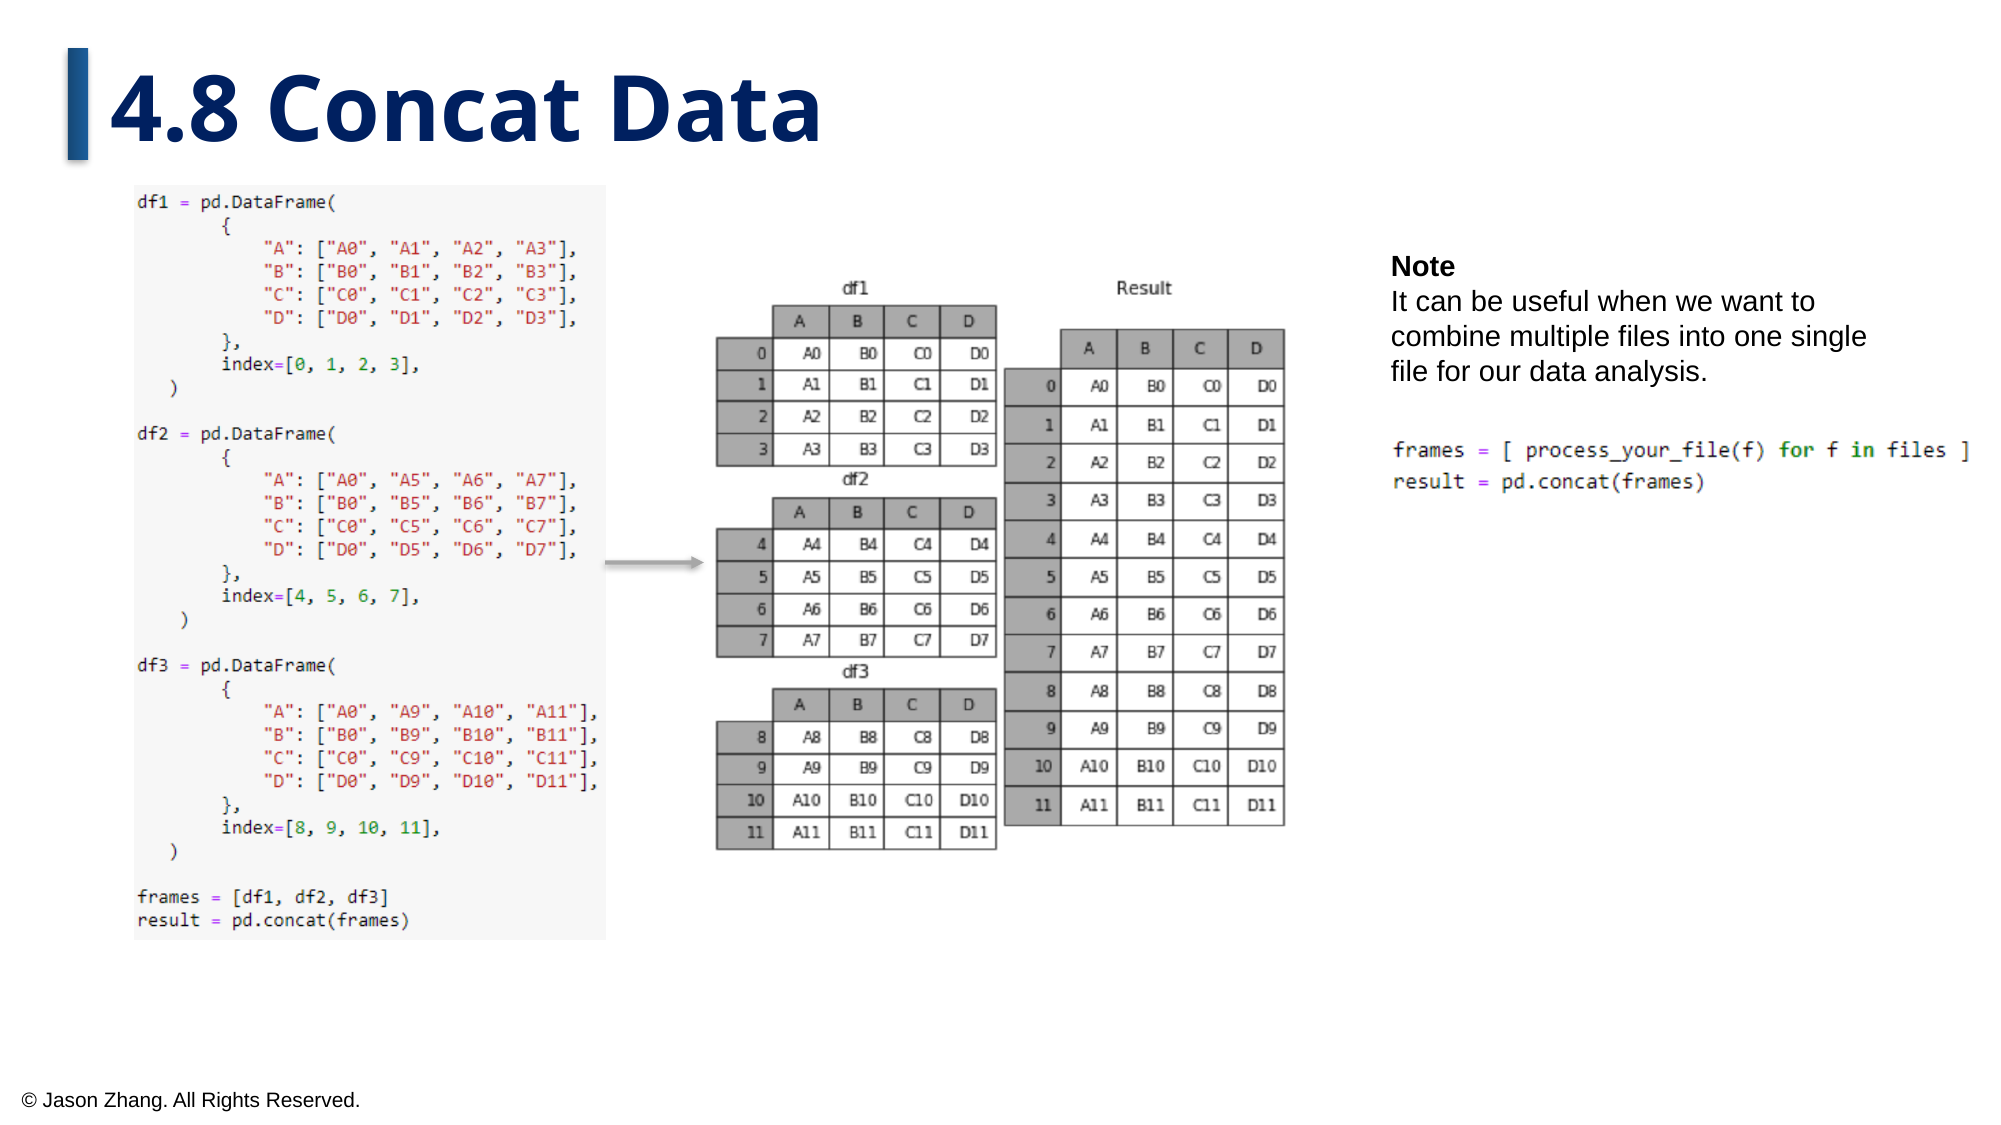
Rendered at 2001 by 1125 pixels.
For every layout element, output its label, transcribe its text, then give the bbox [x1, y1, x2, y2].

picture [133, 185, 606, 940]
text_box [67, 48, 89, 160]
picture [684, 259, 1316, 860]
picture [1375, 417, 1978, 502]
text_box Note It can be useful when we want to combine multiple files into one single file for our data analysis. [1376, 239, 1916, 395]
text_box © Jason Zhang. All Rights Reserved. [14, 1079, 594, 1120]
text_box 4.8 Concat Data [102, 48, 1598, 169]
